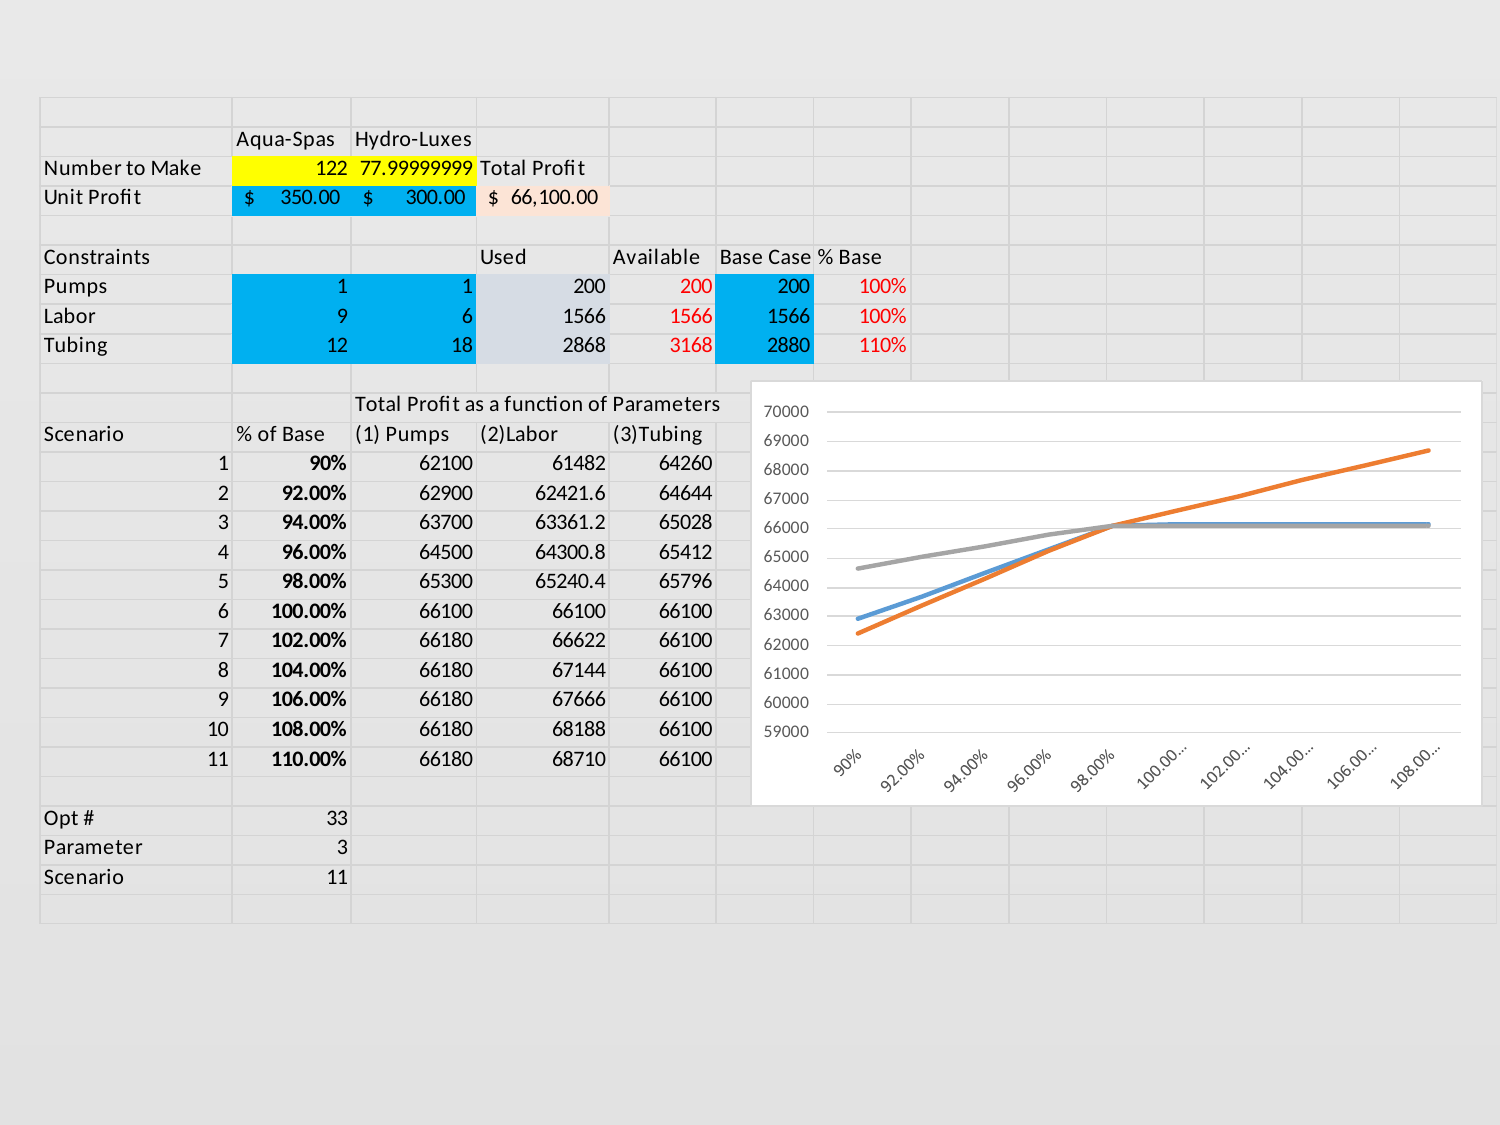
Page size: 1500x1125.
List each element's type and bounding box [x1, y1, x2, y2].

picture [39, 96, 1499, 926]
